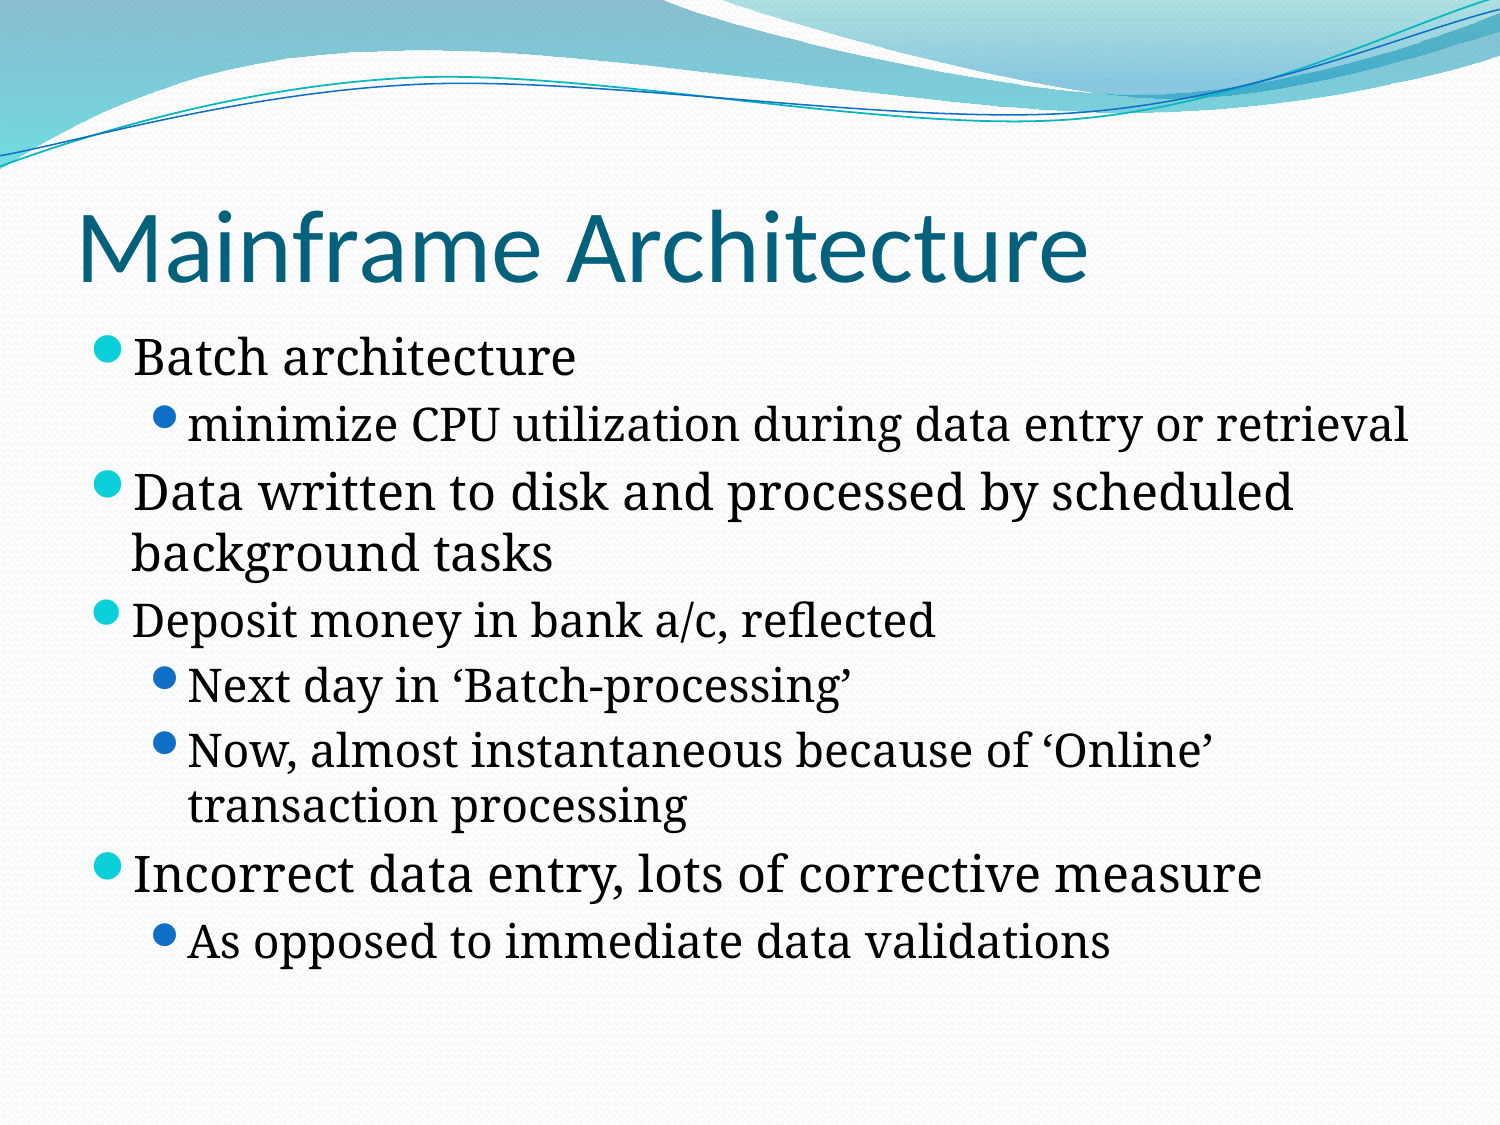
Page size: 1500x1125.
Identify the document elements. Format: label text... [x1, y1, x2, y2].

title Mainframe Architecture [75, 115, 1425, 303]
list Batch architecture minimize CPU utilization during data entry or retrieval Data written to disk and processed by scheduled background tasks Deposit money in bank a/c, reflected Next day in ‘Batch-processing’ Now, almost instantaneous because of ‘Online’ transaction processing Incorrect data entry, lots of corrective measure As opposed to immediate data validations [75, 317, 1425, 1038]
